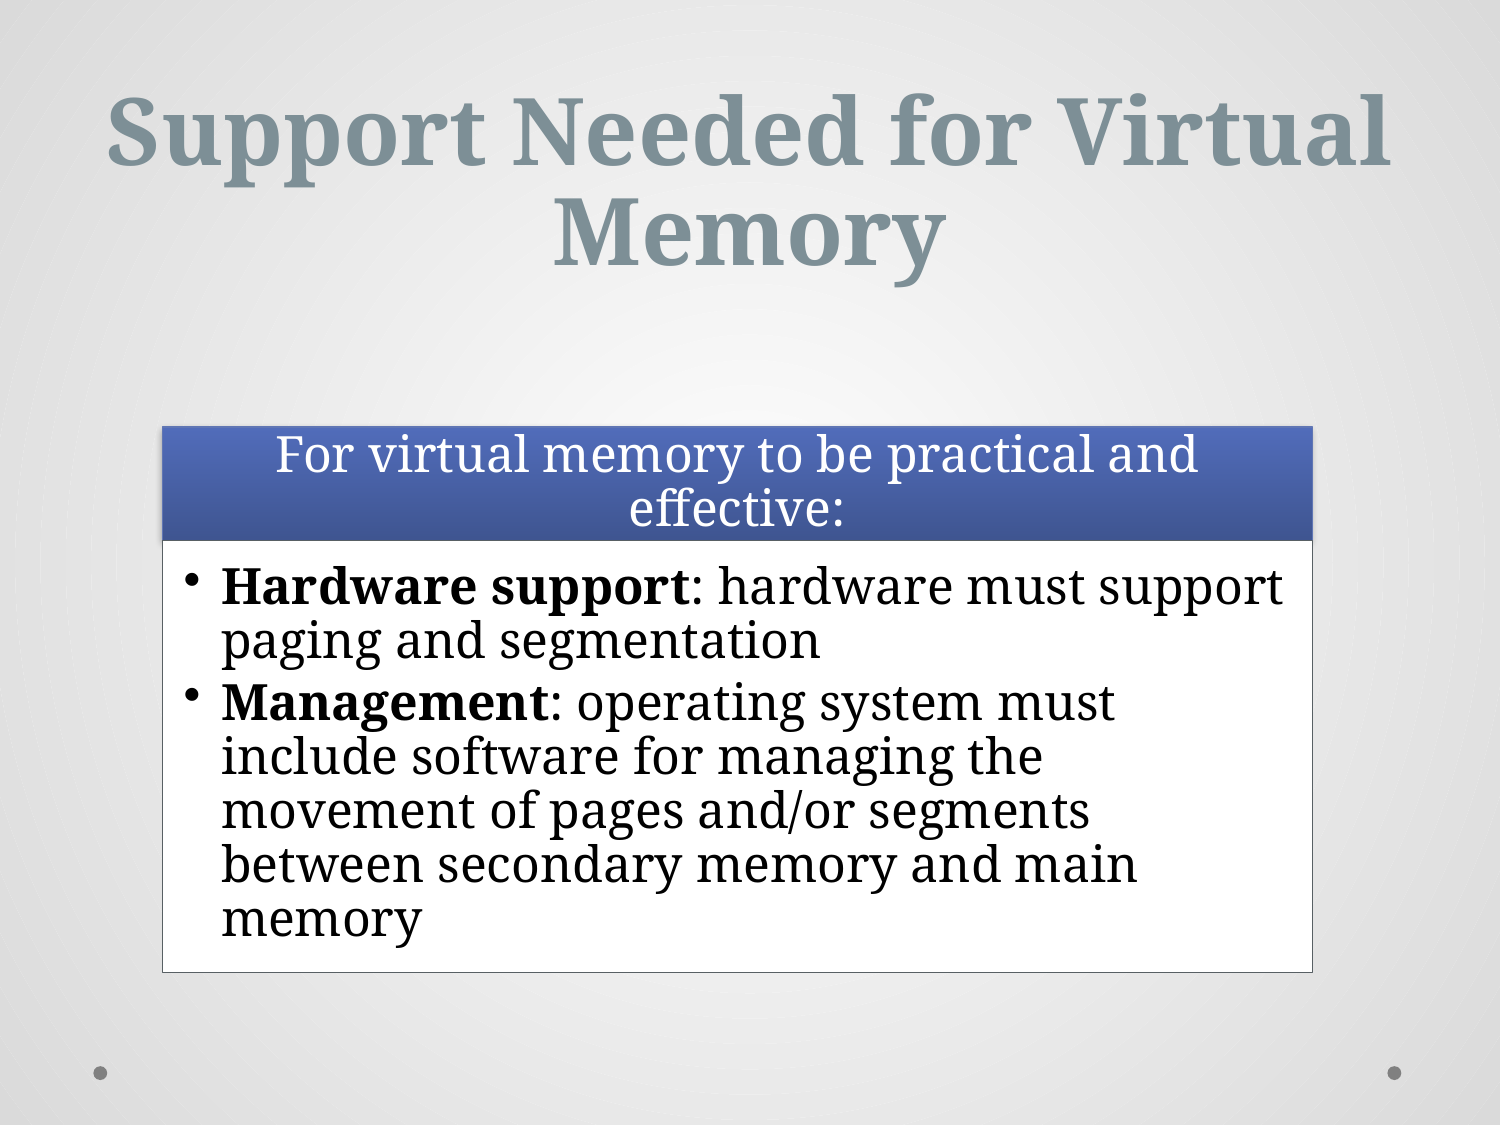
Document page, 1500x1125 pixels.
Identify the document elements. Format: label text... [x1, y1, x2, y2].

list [162, 412, 1313, 988]
title Support Needed for Virtual Memory [75, 74, 1425, 292]
